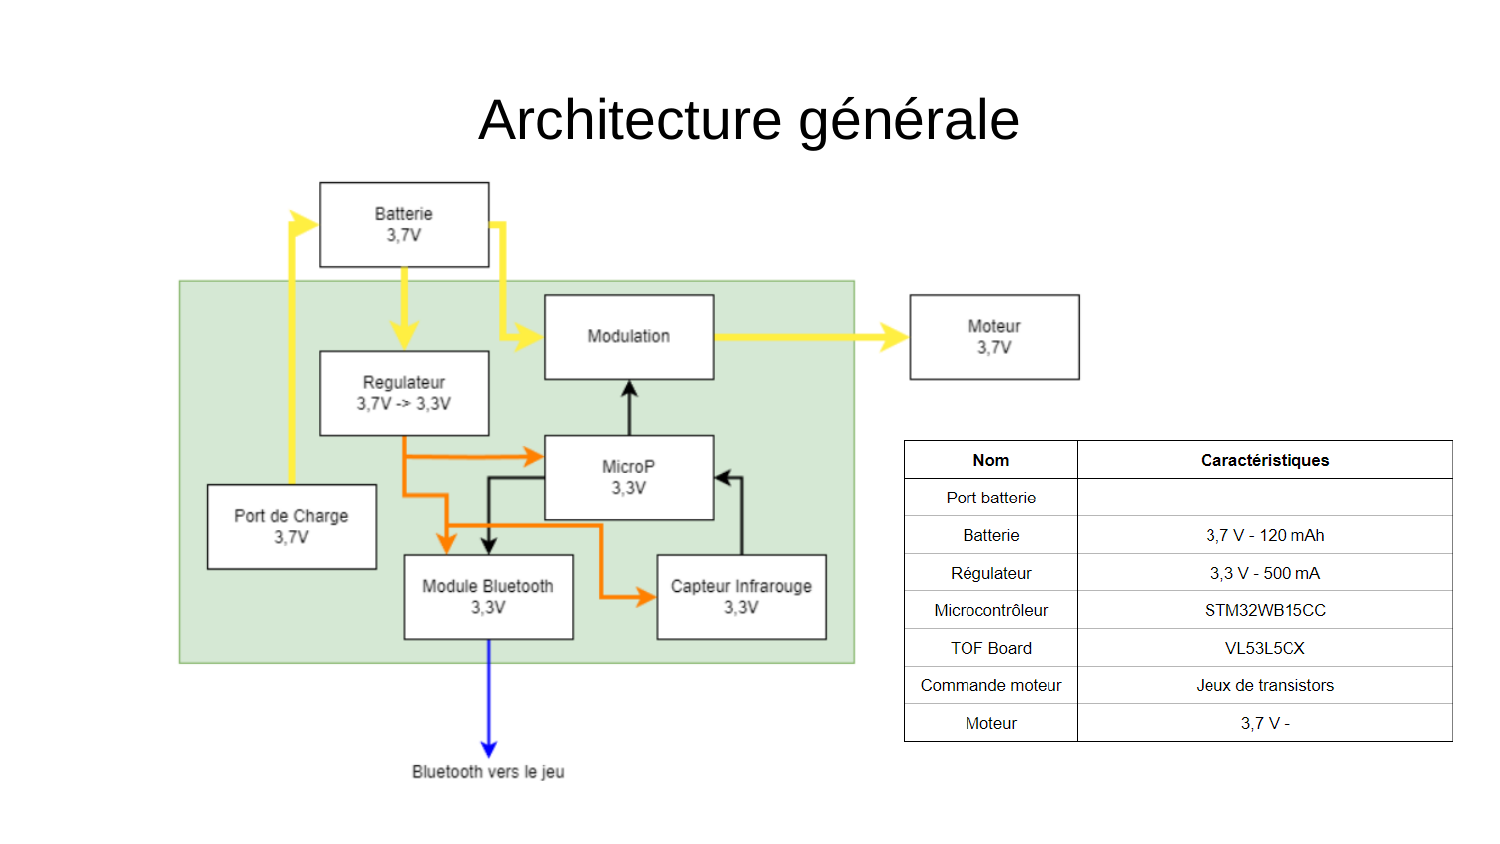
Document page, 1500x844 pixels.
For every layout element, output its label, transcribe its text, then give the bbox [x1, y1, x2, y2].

picture [162, 164, 1453, 800]
title Architecture générale [51, 72, 1449, 167]
